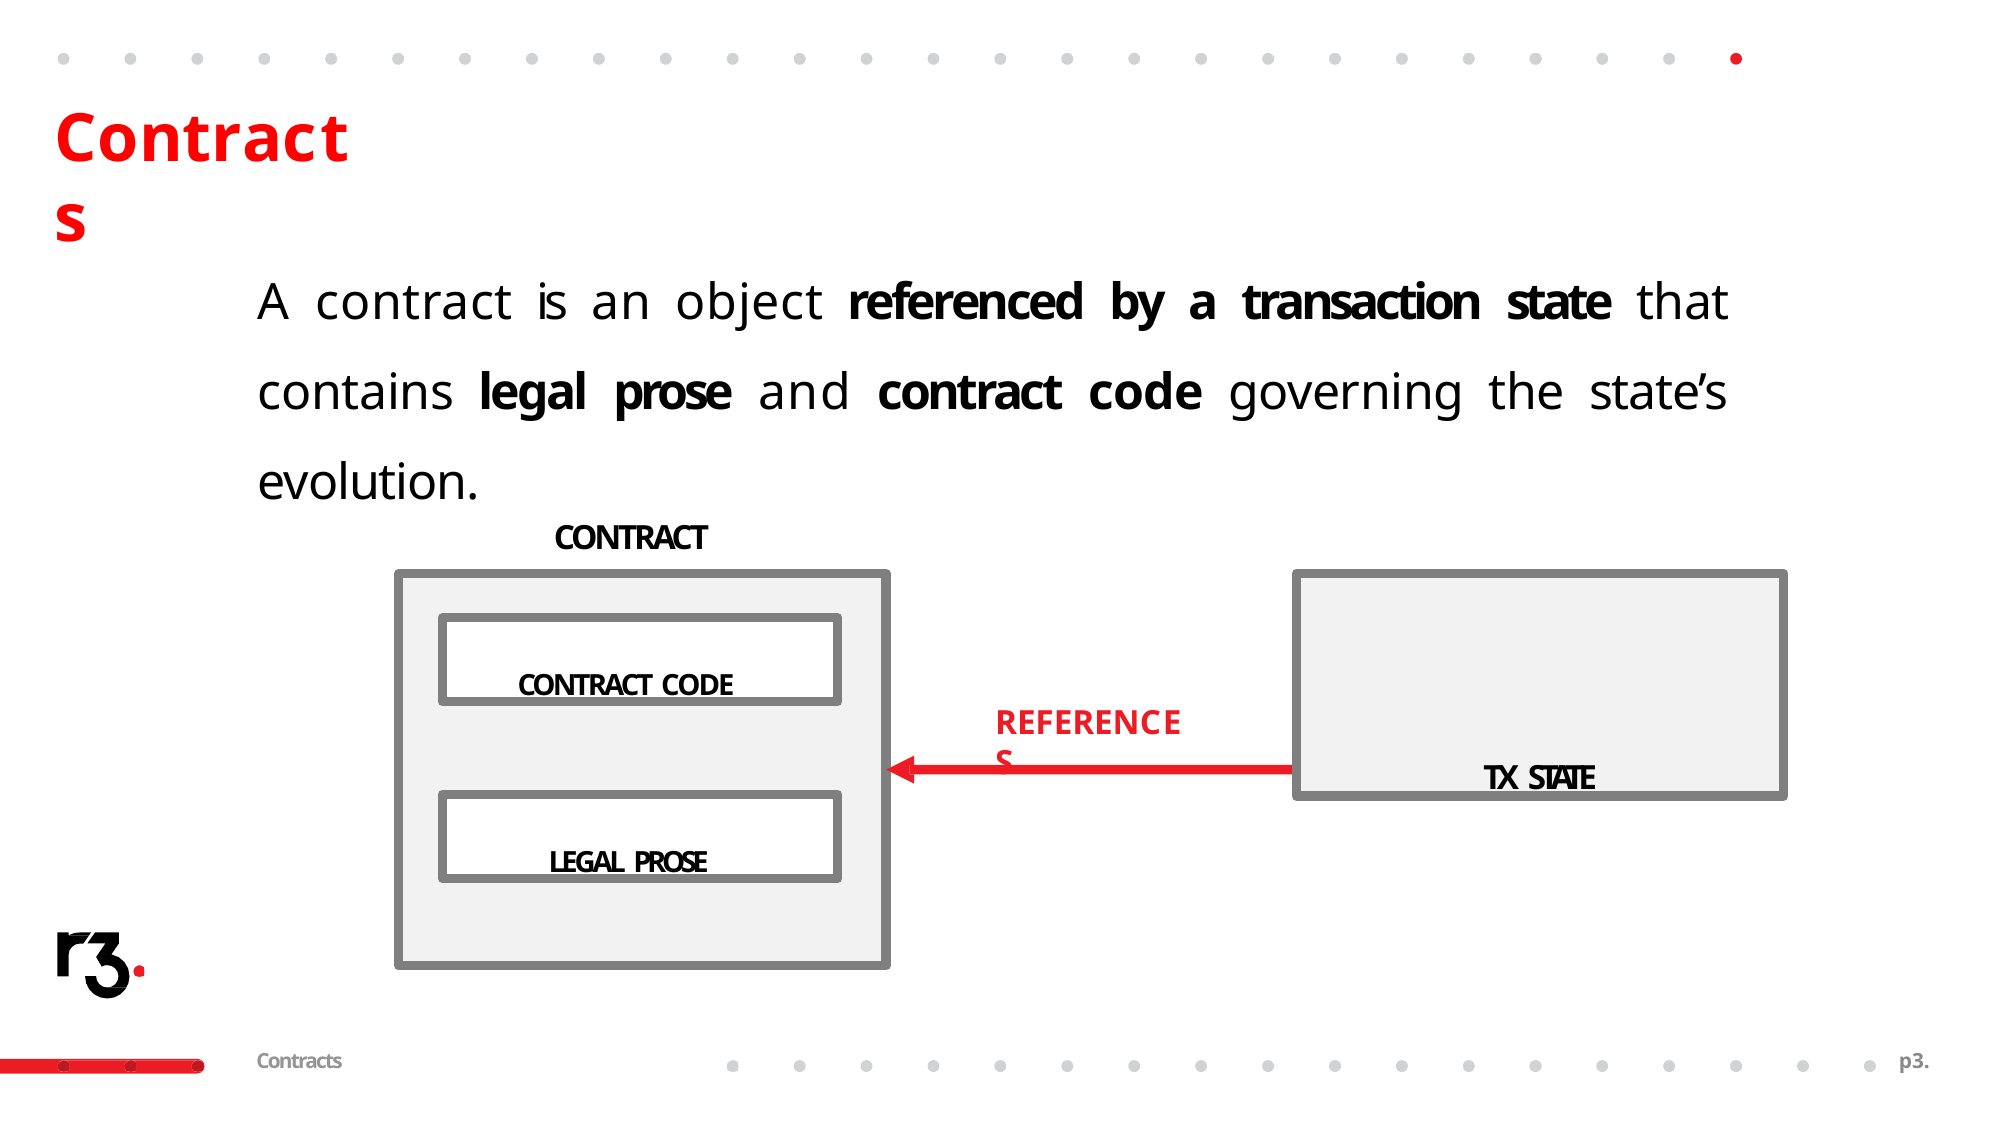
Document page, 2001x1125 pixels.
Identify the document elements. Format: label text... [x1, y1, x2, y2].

text_box CONTRACT CODE [442, 617, 838, 702]
picture [133, 965, 145, 977]
slide_number p10. [1896, 1045, 1945, 1125]
picture [191, 1060, 204, 1072]
picture [726, 1060, 739, 1072]
picture [124, 1060, 137, 1072]
text_box A contract is an object referenced by a transaction state that contains legal prose and contract code governing the state’s evolution. CONTRACT [255, 237, 1752, 557]
picture [57, 1060, 70, 1072]
text_box [1190, 764, 1296, 775]
title Contracts [52, 92, 370, 283]
text_box REFERENCES [992, 699, 1190, 782]
footer Contracts [254, 1045, 357, 1125]
text_box [886, 755, 992, 784]
text_box [398, 573, 887, 966]
text_box TX STATE [1296, 573, 1784, 797]
text_box LEGAL PROSE [442, 794, 838, 879]
